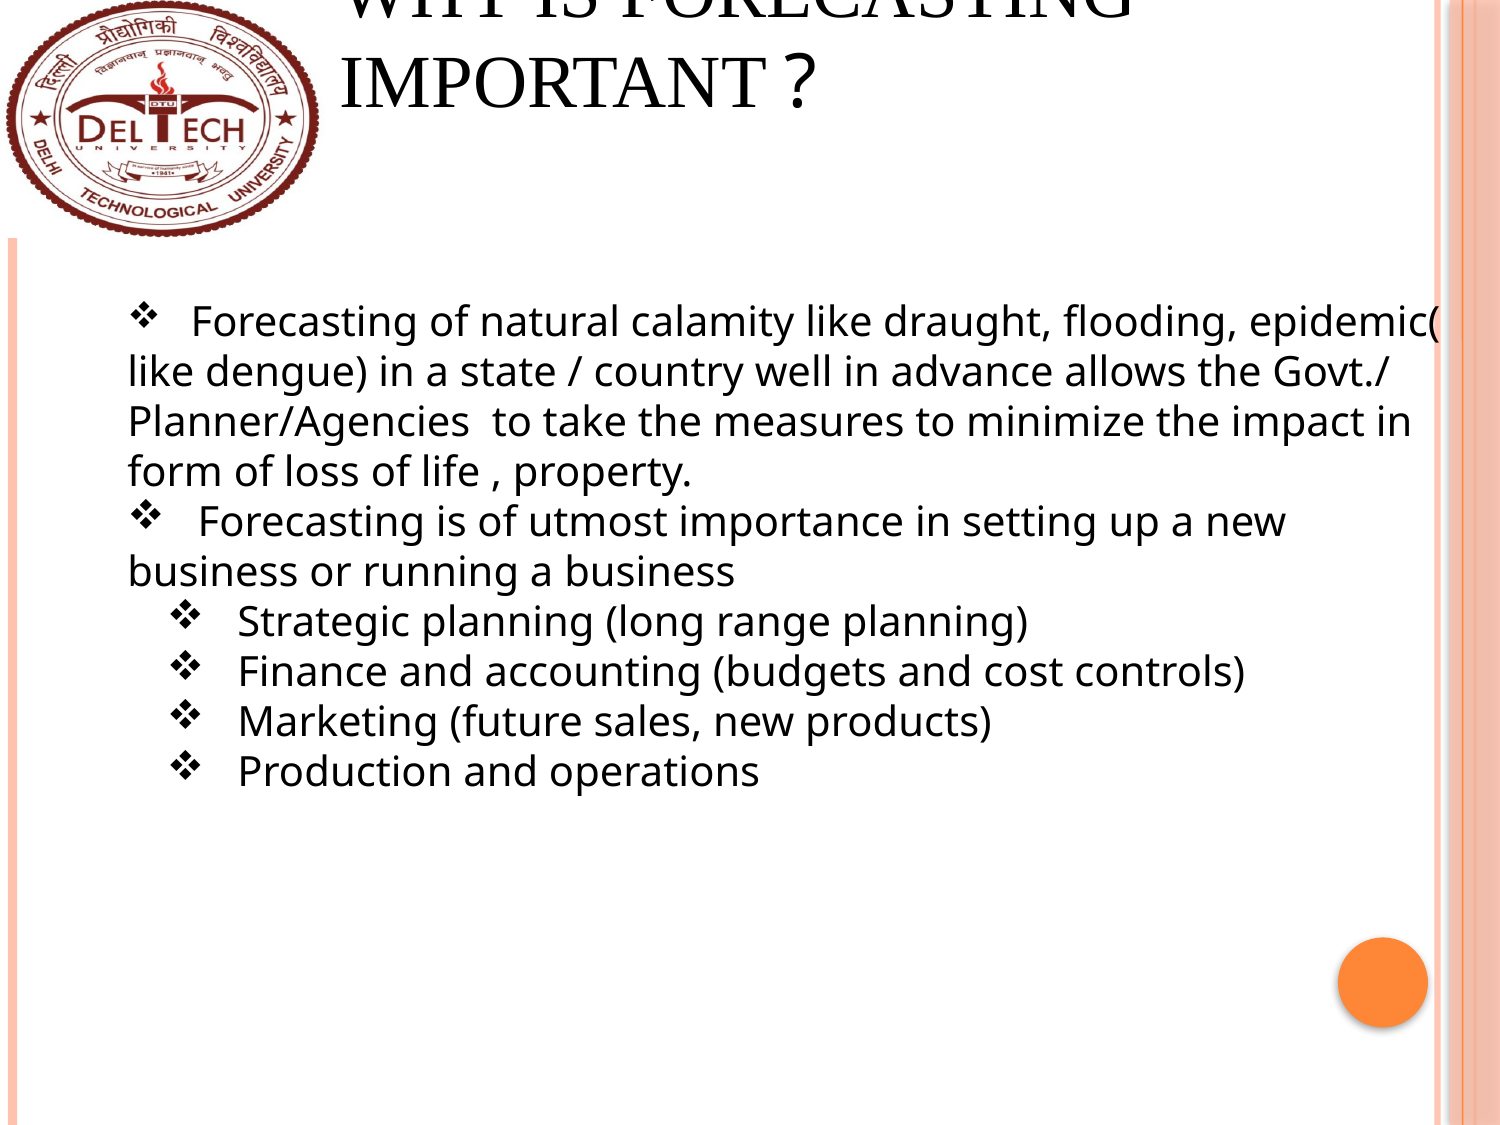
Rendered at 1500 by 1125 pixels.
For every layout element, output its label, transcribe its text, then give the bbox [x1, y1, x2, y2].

picture [0, 0, 326, 238]
title Why is forecasting important ? [332, 50, 1450, 130]
text_box Forecasting of natural calamity like draught, flooding, epidemic( like dengue) in a state / country well in advance allows the Govt./ Planner/Agencies to take the measures to minimize the impact in form of loss of life , property. Forecasting is of utmost importance in setting up a new business or running a business Strategic planning (long range planning) Finance and accounting (budgets and cost controls) Marketing (future sales, new products) Production and operations [112, 287, 1461, 863]
